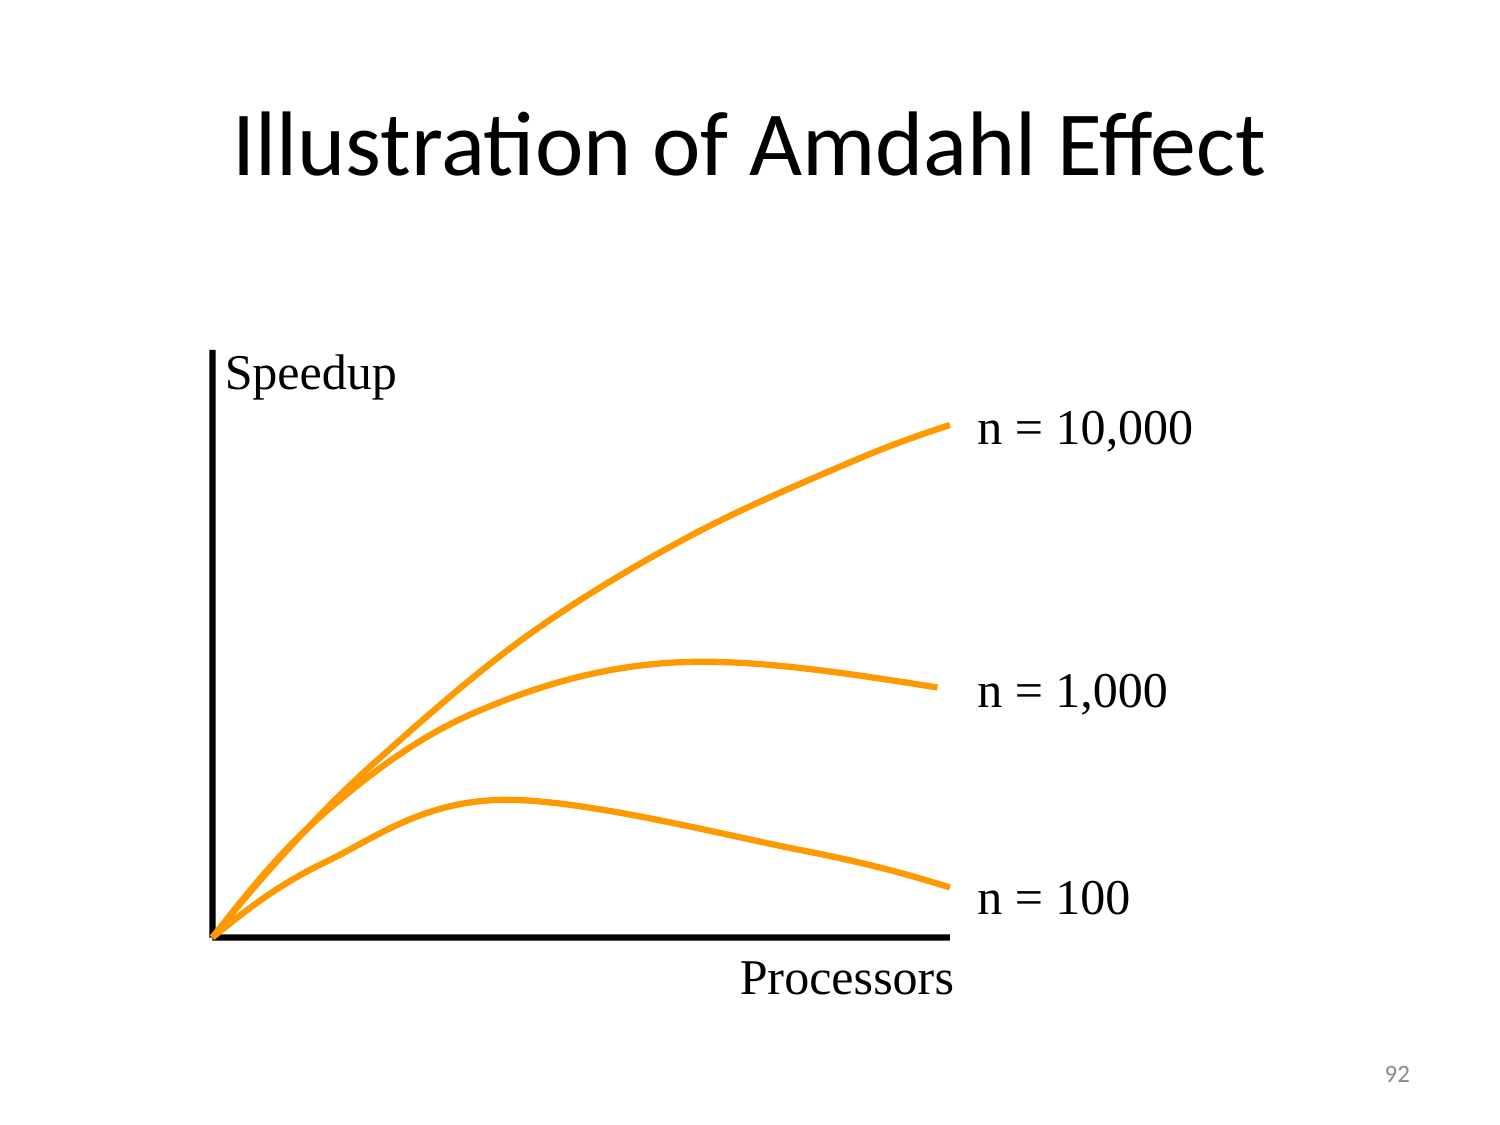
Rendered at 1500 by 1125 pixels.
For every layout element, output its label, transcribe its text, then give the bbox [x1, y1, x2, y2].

slide_number 92 [1074, 1042, 1425, 1103]
title Illustration of Amdahl Effect [74, 44, 1426, 233]
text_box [212, 387, 1209, 938]
text_box Speedup [210, 331, 412, 387]
text_box Processors [725, 948, 970, 1013]
